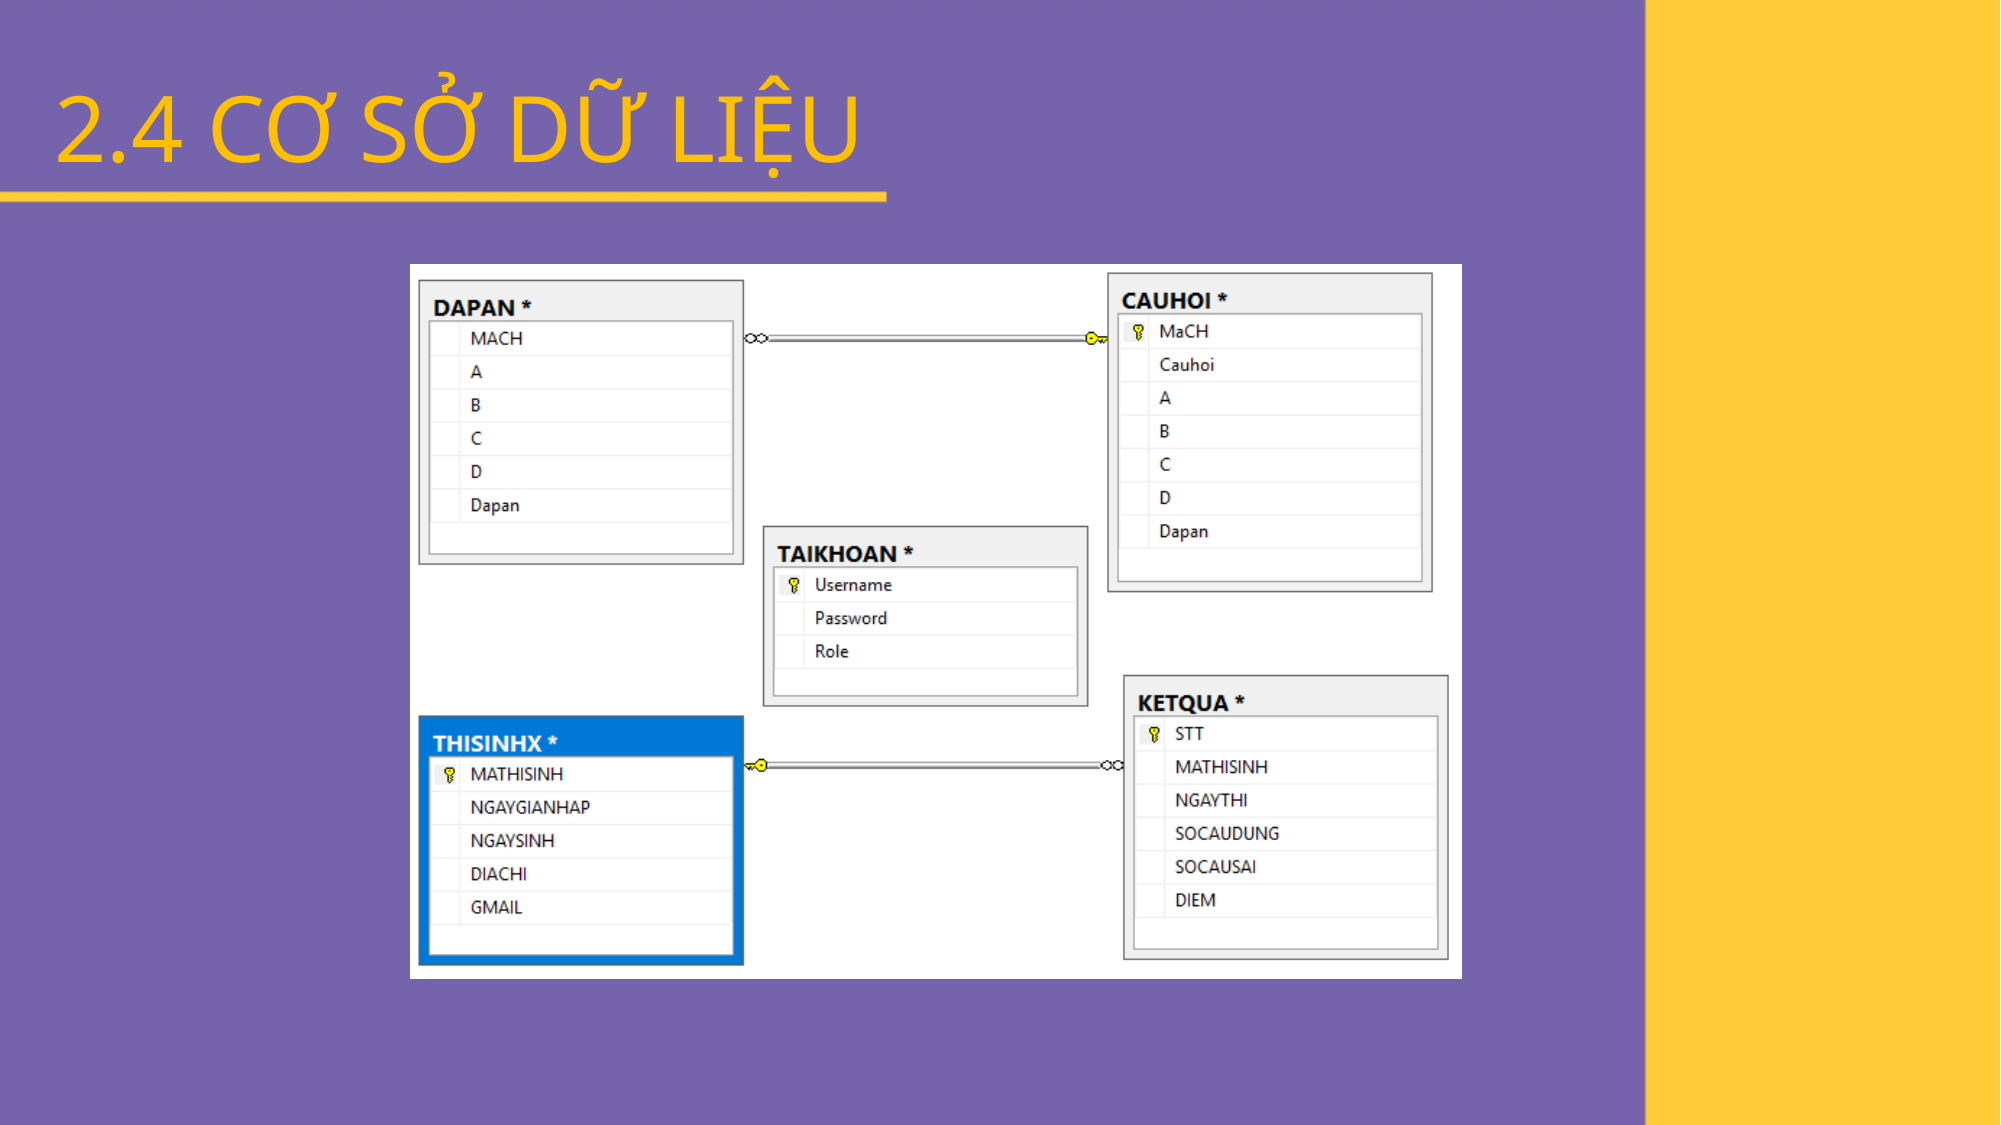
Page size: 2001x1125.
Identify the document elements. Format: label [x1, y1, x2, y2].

picture [0, 0, 2000, 1125]
list [410, 264, 1462, 979]
